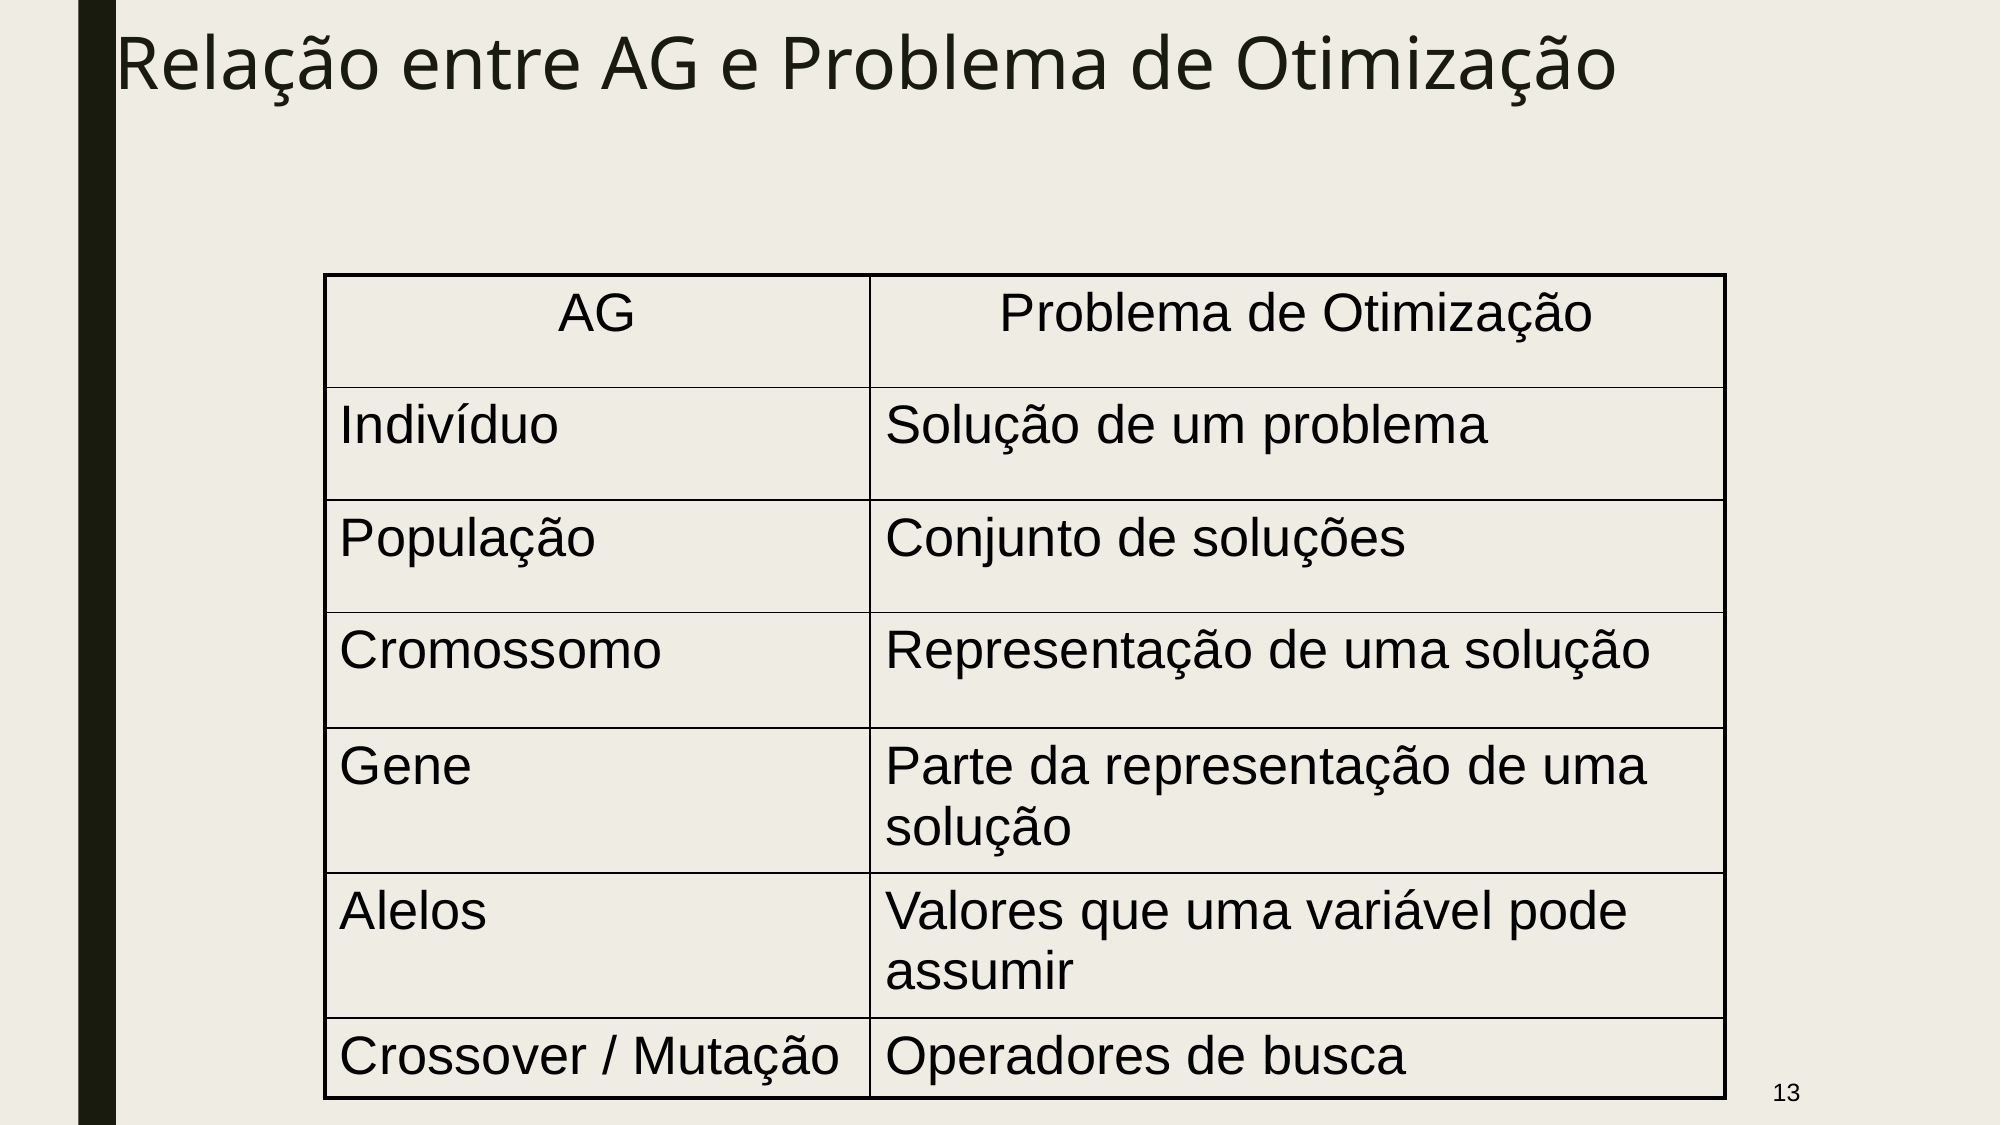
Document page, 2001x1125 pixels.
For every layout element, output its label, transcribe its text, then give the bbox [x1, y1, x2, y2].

table_cell Alelos [327, 874, 869, 1017]
slide_number 13 [1553, 1058, 1816, 1125]
title Relação entre AG e Problema de Otimização [99, 20, 1946, 233]
table_cell Operadores de busca [871, 1019, 1723, 1096]
table_cell Cromossomo [327, 613, 869, 727]
table_cell Representação de uma solução [871, 613, 1723, 727]
table_cell Solução de um problema [871, 388, 1723, 499]
table_cell Parte da representação de uma solução [871, 729, 1723, 872]
table_cell Valores que uma variável pode assumir [871, 874, 1723, 1017]
table_cell Indivíduo [327, 388, 869, 499]
table_cell Conjunto de soluções [871, 501, 1723, 612]
table_cell Gene [327, 729, 869, 872]
table_header AG [327, 277, 869, 387]
table_cell Crossover / Mutação [327, 1019, 869, 1096]
table_header Problema de Otimização [871, 277, 1723, 387]
table_cell População [327, 501, 869, 612]
